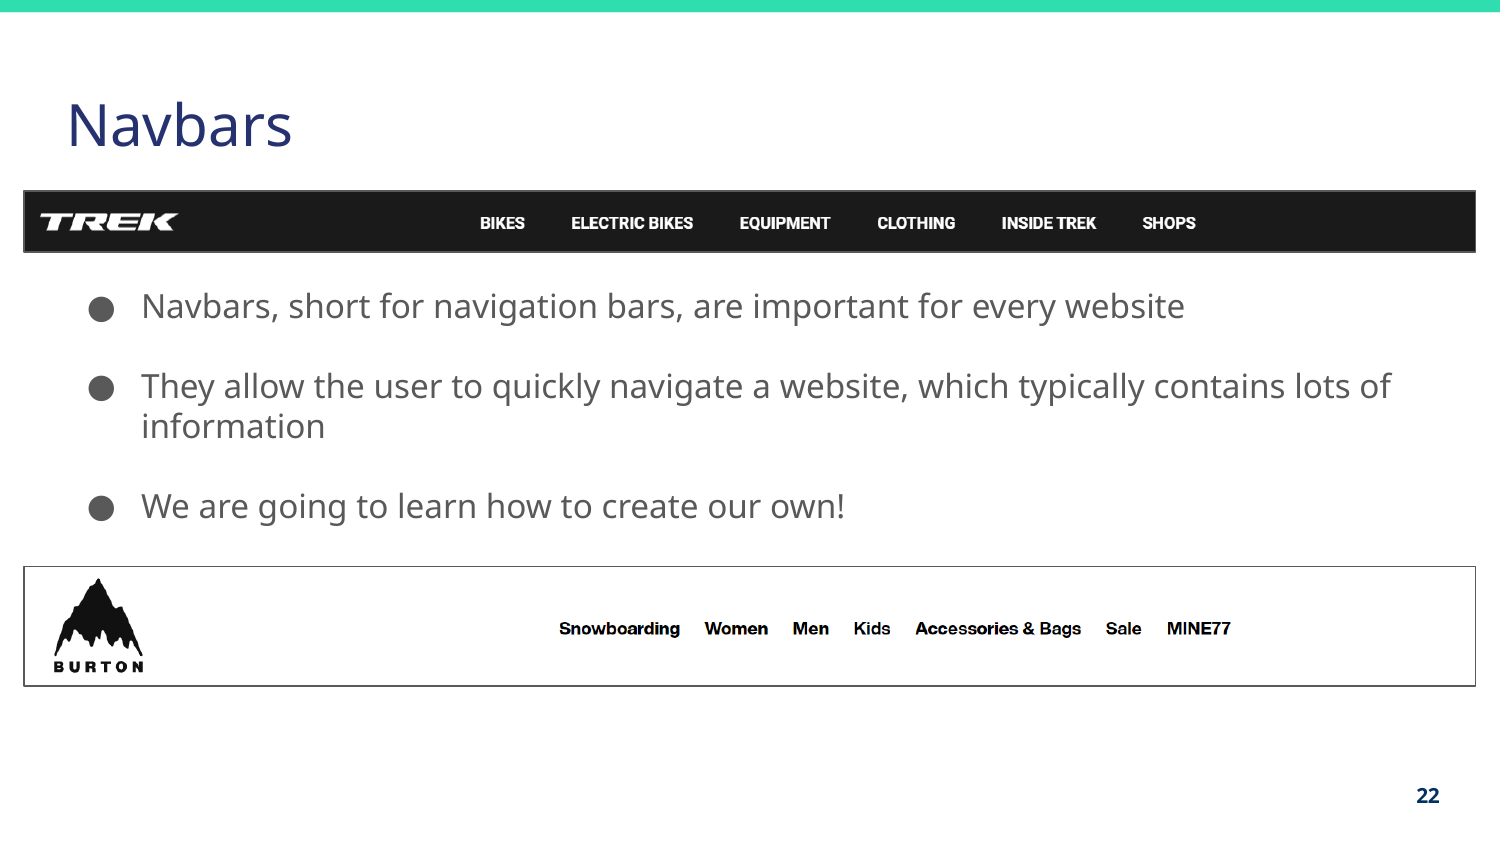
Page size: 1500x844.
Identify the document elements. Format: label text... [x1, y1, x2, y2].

title Navbars [51, 72, 1449, 167]
picture [24, 191, 1476, 252]
text_box Navbars, short for navigation bars, are important for every website They allow the user to quickly navigate a website, which typically contains lots of information We are going to learn how to create our own! [51, 270, 1449, 565]
picture [24, 566, 1476, 686]
text_box [0, 0, 1500, 13]
text_box 22 [1364, 764, 1455, 830]
